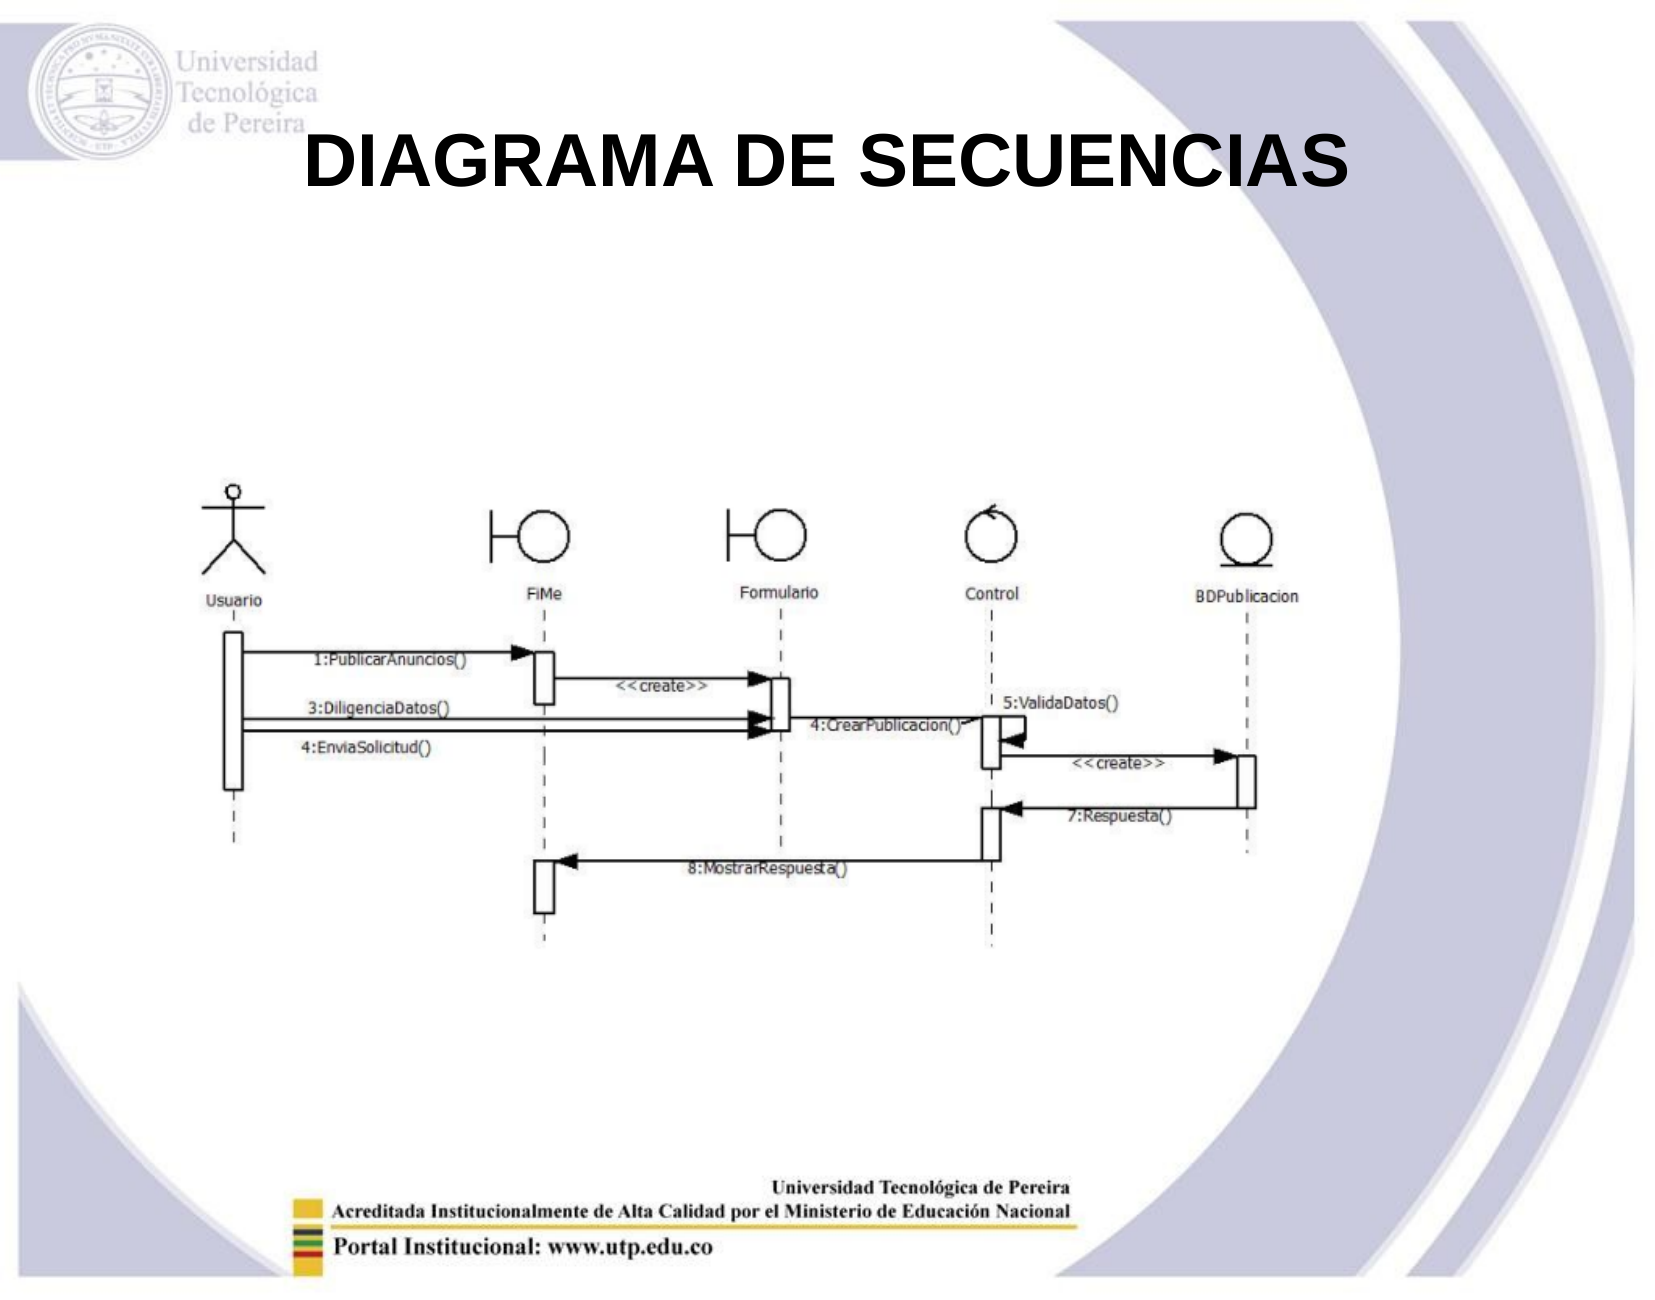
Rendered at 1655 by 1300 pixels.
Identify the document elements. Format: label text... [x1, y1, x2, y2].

picture [0, 0, 1654, 1299]
title DIAGRAMA DE SECUENCIAS [230, 111, 1424, 203]
